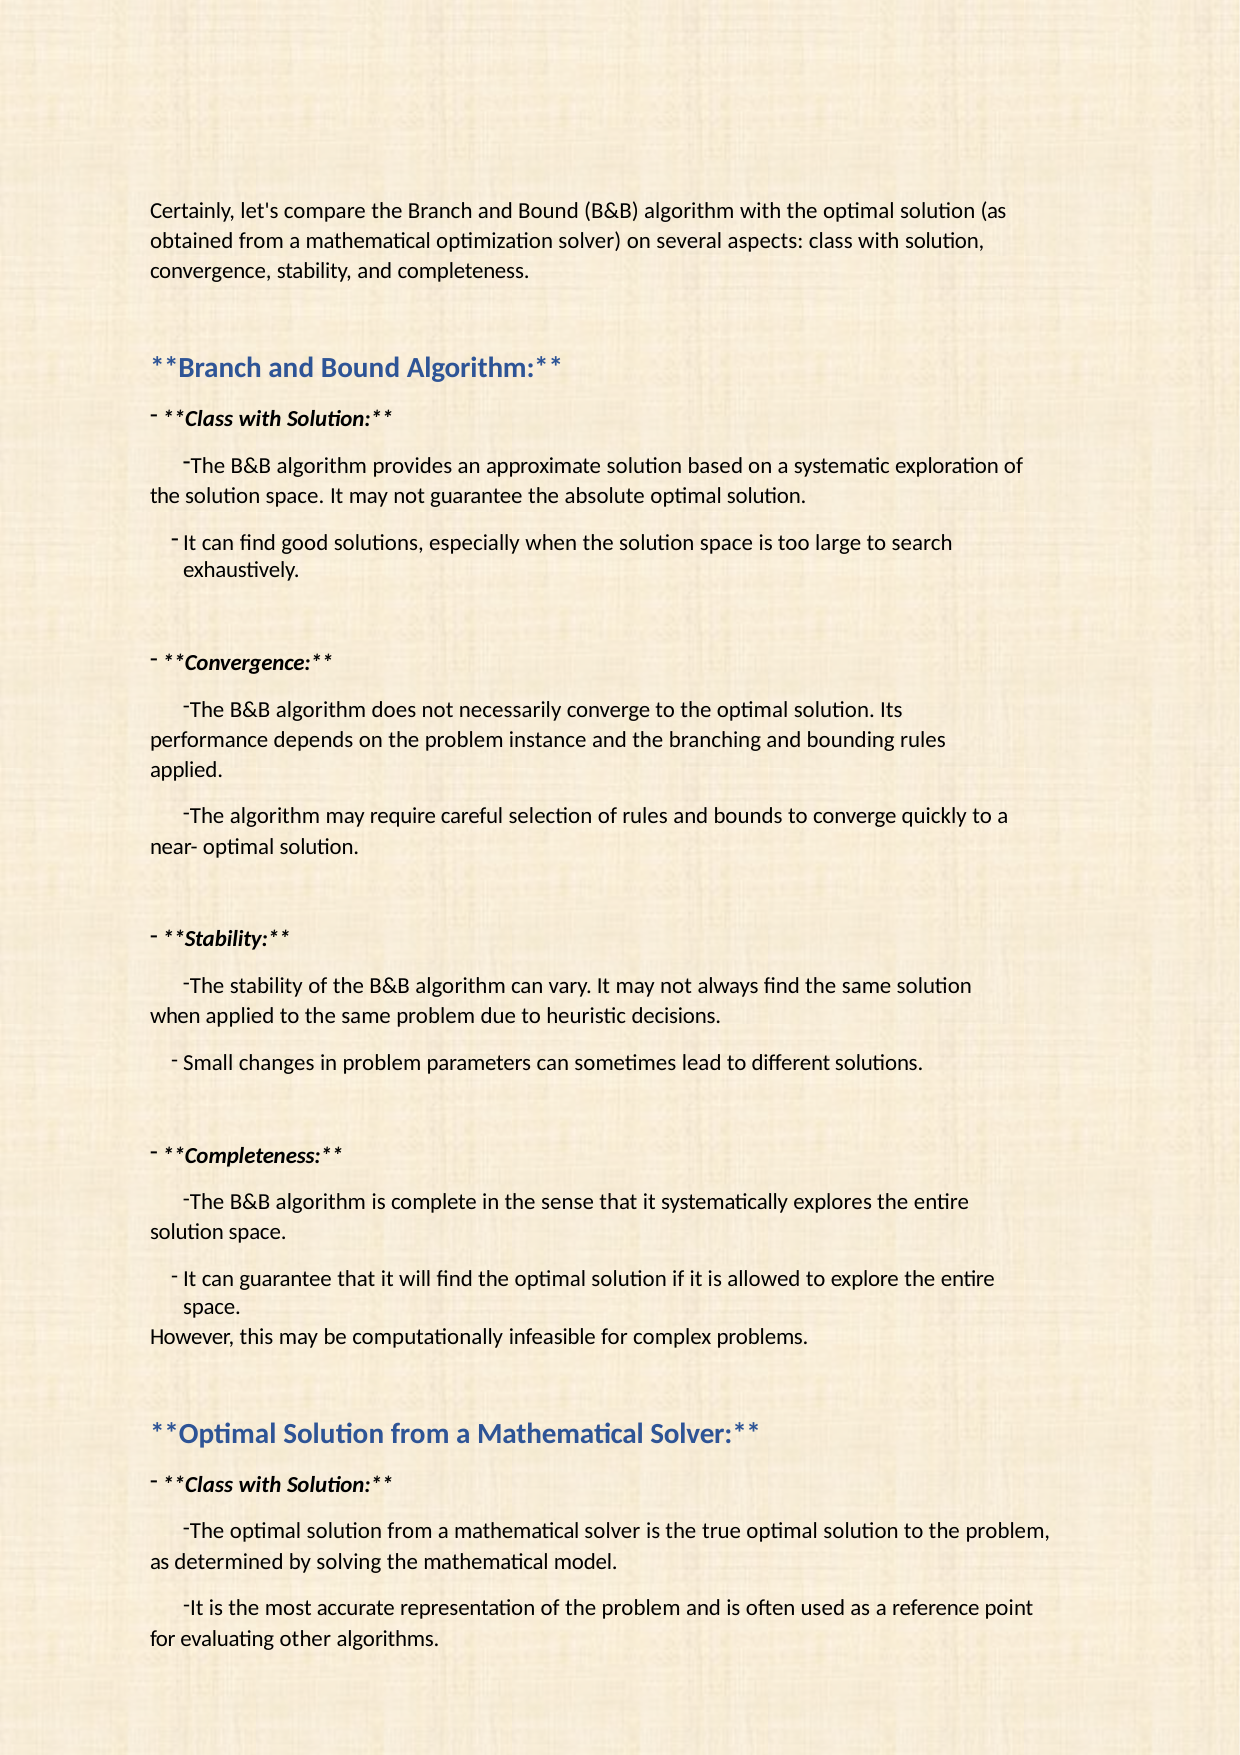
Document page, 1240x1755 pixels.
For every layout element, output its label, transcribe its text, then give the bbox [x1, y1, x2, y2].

text_box Certainly, let's compare the Branch and Bound (B&B) algorithm with the optimal solution (as obtained from a mathematical optimization solver) on several aspects: class with solution, convergence, stability, and completeness. **Branch and Bound Algorithm:** **Class with Solution:** The B&B algorithm provides an approximate solution based on a systematic exploration of the solution space. It may not guarantee the absolute optimal solution. It can find good solutions, especially when the solution space is too large to search exhaustively. **Convergence:** The B&B algorithm does not necessarily converge to the optimal solution. Its performance depends on the problem instance and the branching and bounding rules applied. The algorithm may require careful selection of rules and bounds to converge quickly to a near- optimal solution. **Stability:** The stability of the B&B algorithm can vary. It may not always find the same solution when applied to the same problem due to heuristic decisions. Small changes in problem parameters can sometimes lead to different solutions. **Completeness:** The B&B algorithm is complete in the sense that it systematically explores the entire solution space. It can guarantee that it will find the optimal solution if it is allowed to explore the entire space. However, this may be computationally infeasible for complex problems. **Optimal Solution from a Mathematical Solver:** **Class with Solution:** The optimal solution from a mathematical solver is the true optimal solution to the problem, as determined by solving the mathematical model. It is the most accurate representation of the problem and is often used as a reference point for evaluating other algorithms. [147, 190, 1075, 1651]
